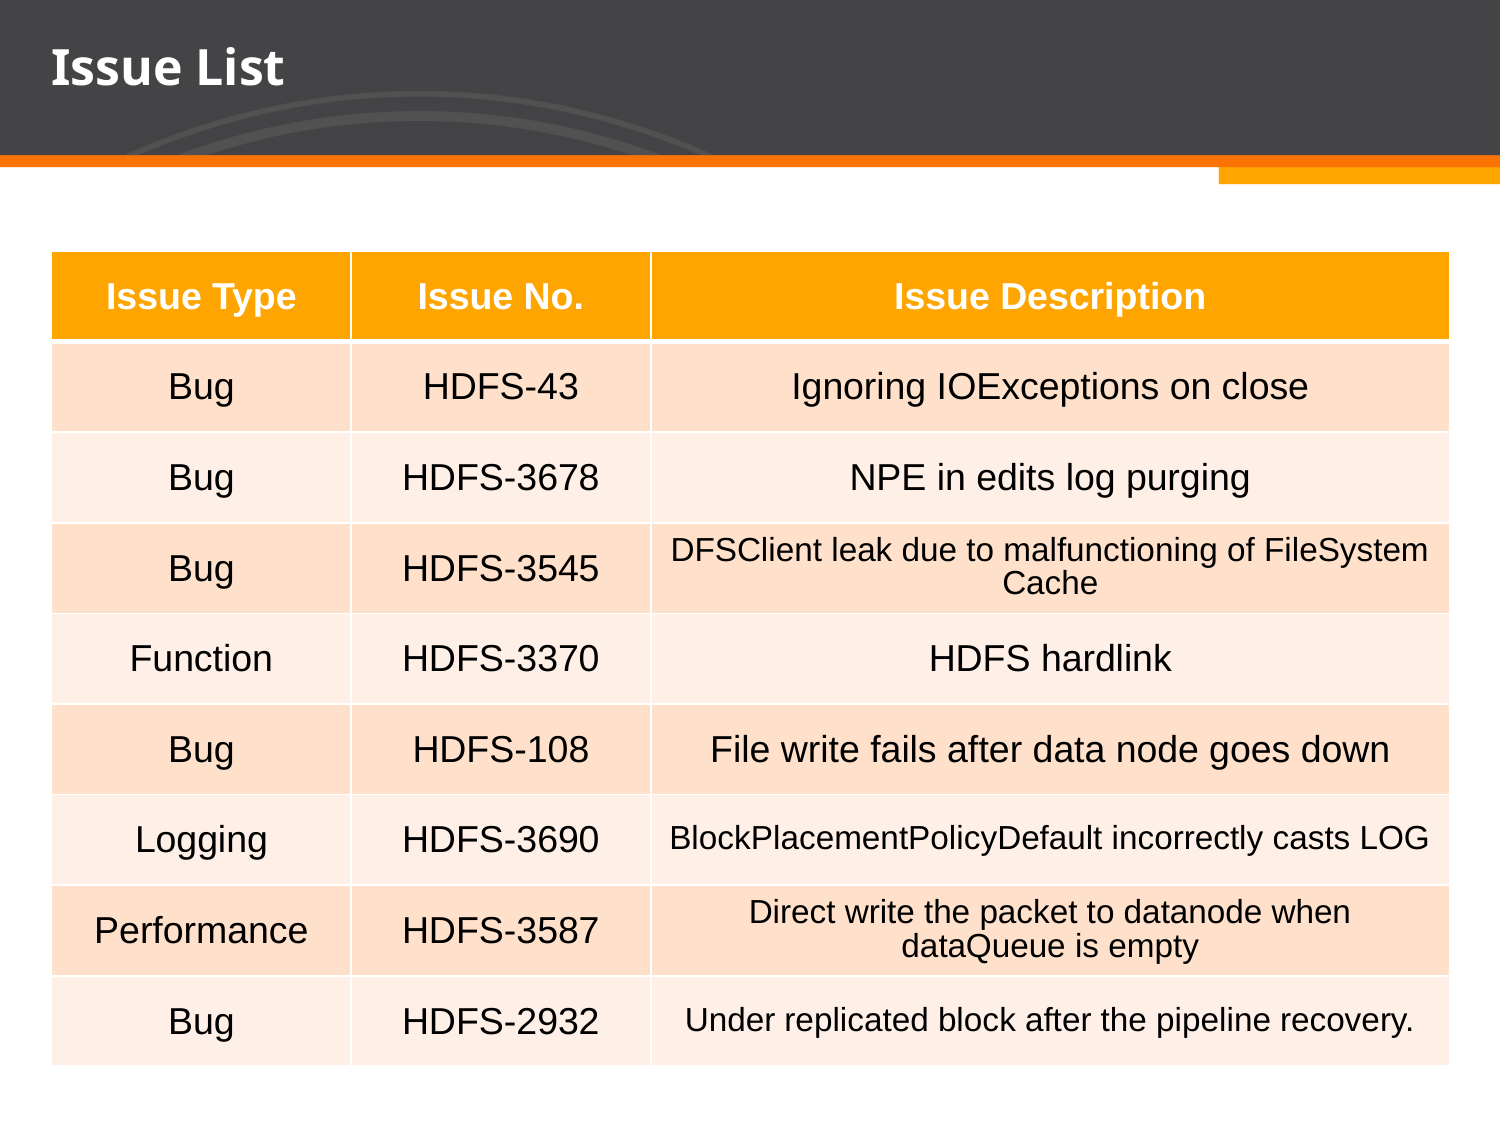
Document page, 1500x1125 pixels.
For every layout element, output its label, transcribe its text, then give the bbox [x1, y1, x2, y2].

table_header Issue Type [52, 252, 350, 339]
table_cell File write fails after data node goes down [652, 705, 1449, 794]
table_cell NPE in edits log purging [652, 433, 1449, 522]
table_cell HDFS-3545 [352, 524, 650, 613]
table_cell Ignoring IOExceptions on close [652, 344, 1449, 431]
table_cell Bug [52, 344, 350, 431]
table_cell DFSClient leak due to malfunctioning of FileSystem Cache [652, 524, 1449, 613]
table_header Issue Description [652, 252, 1449, 339]
table_cell HDFS-43 [352, 344, 650, 431]
table_cell Logging [52, 795, 350, 884]
table_cell HDFS hardlink [652, 614, 1449, 703]
table_cell Bug [52, 433, 350, 522]
table_cell Function [52, 614, 350, 703]
picture [0, 0, 1500, 1125]
table_cell BlockPlacementPolicyDefault incorrectly casts LOG [652, 795, 1449, 884]
table_cell Bug [52, 524, 350, 613]
table_cell HDFS-108 [352, 705, 650, 794]
table_cell Bug [52, 977, 350, 1065]
table_cell HDFS-3690 [352, 795, 650, 884]
table_cell Direct write the packet to datanode when dataQueue is empty [652, 886, 1449, 975]
table_cell HDFS-2932 [352, 977, 650, 1065]
table_cell Bug [52, 705, 350, 794]
table_cell Under replicated block after the pipeline recovery. [652, 977, 1449, 1065]
table_cell HDFS-3678 [352, 433, 650, 522]
title Issue List [51, 19, 961, 119]
table_cell HDFS-3370 [352, 614, 650, 703]
table_header Issue No. [352, 252, 650, 339]
table_cell Performance [52, 886, 350, 975]
table_cell HDFS-3587 [352, 886, 650, 975]
